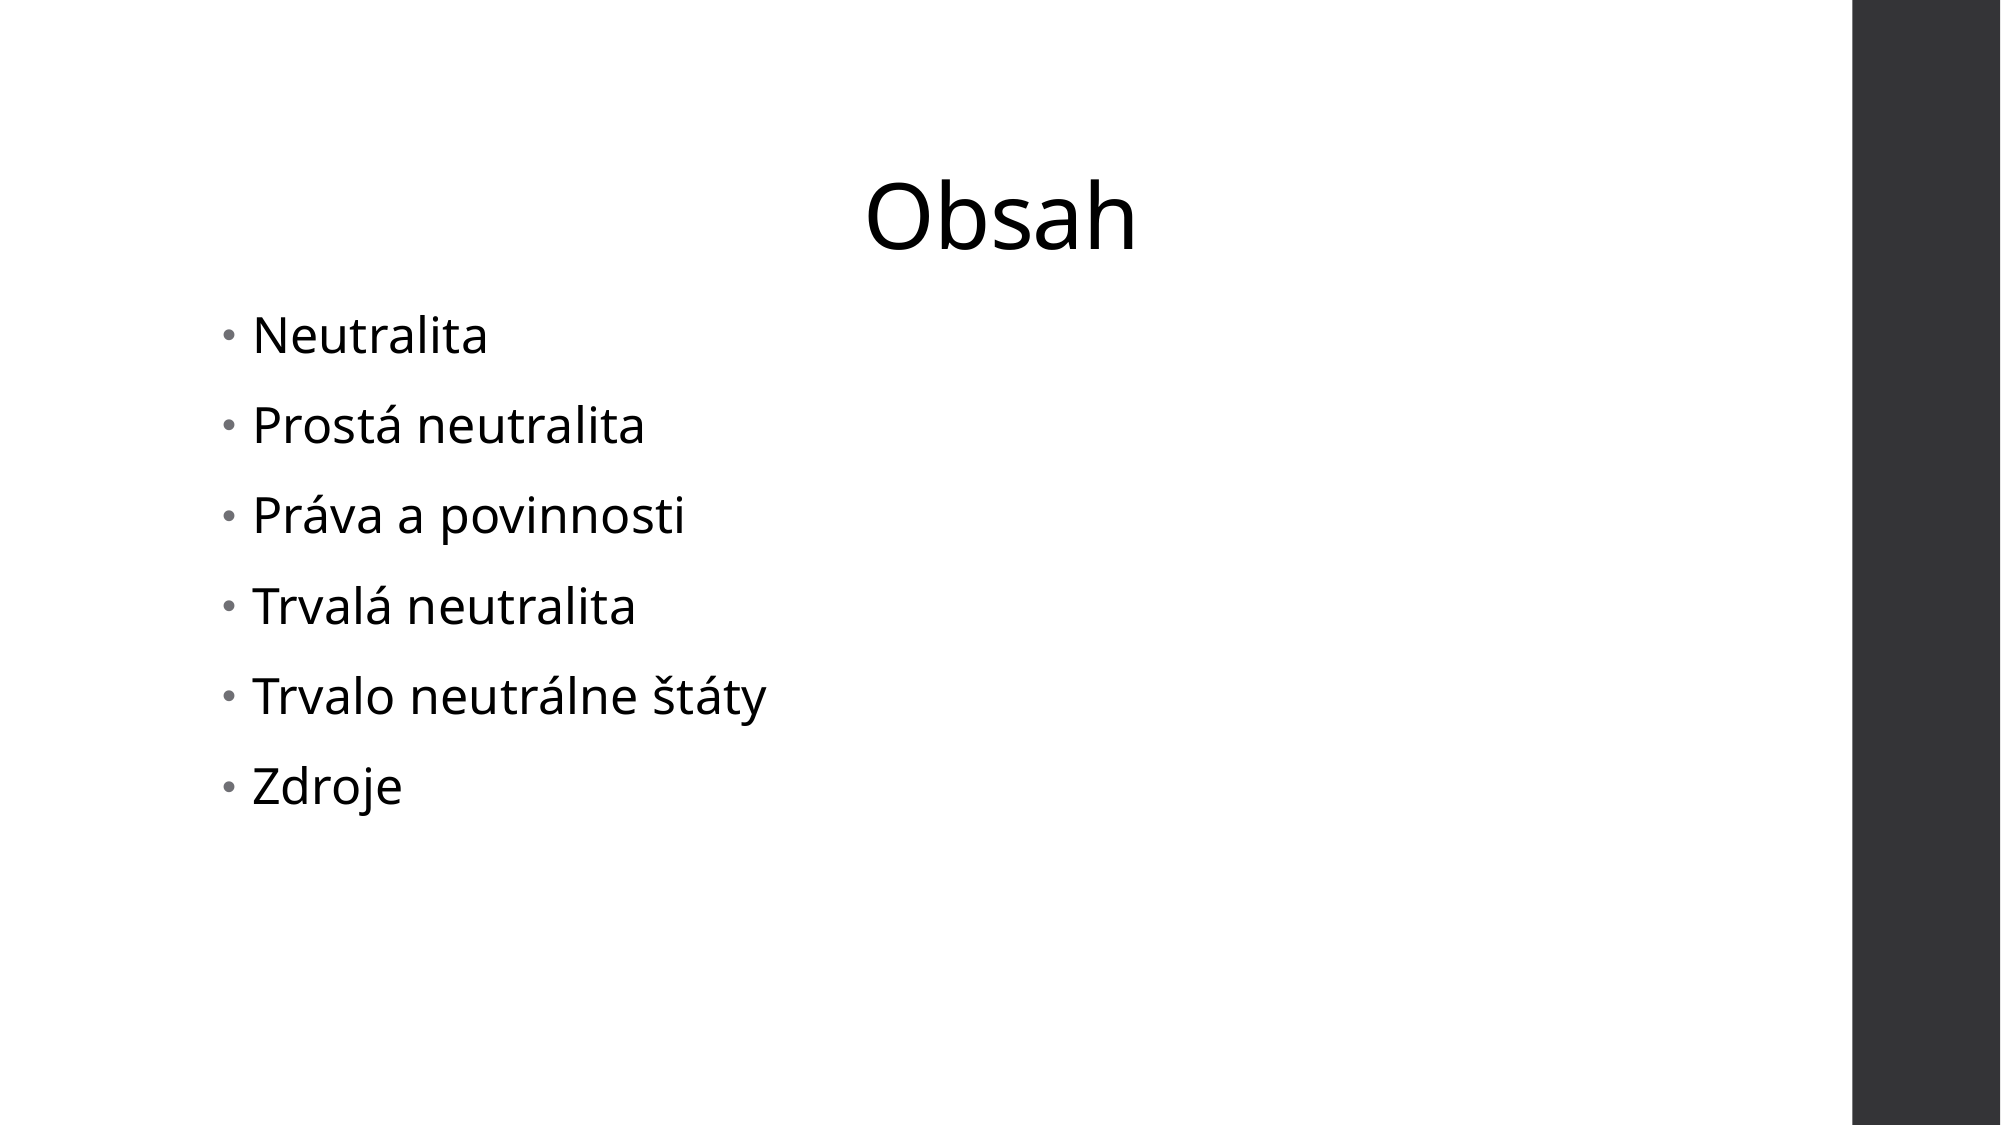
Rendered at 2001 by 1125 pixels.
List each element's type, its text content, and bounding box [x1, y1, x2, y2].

title Obsah [206, 60, 1797, 278]
list Neutralita Prostá neutralita Práva a povinnosti Trvalá neutralita Trvalo neutrálne štáty Zdroje [206, 299, 1617, 1014]
